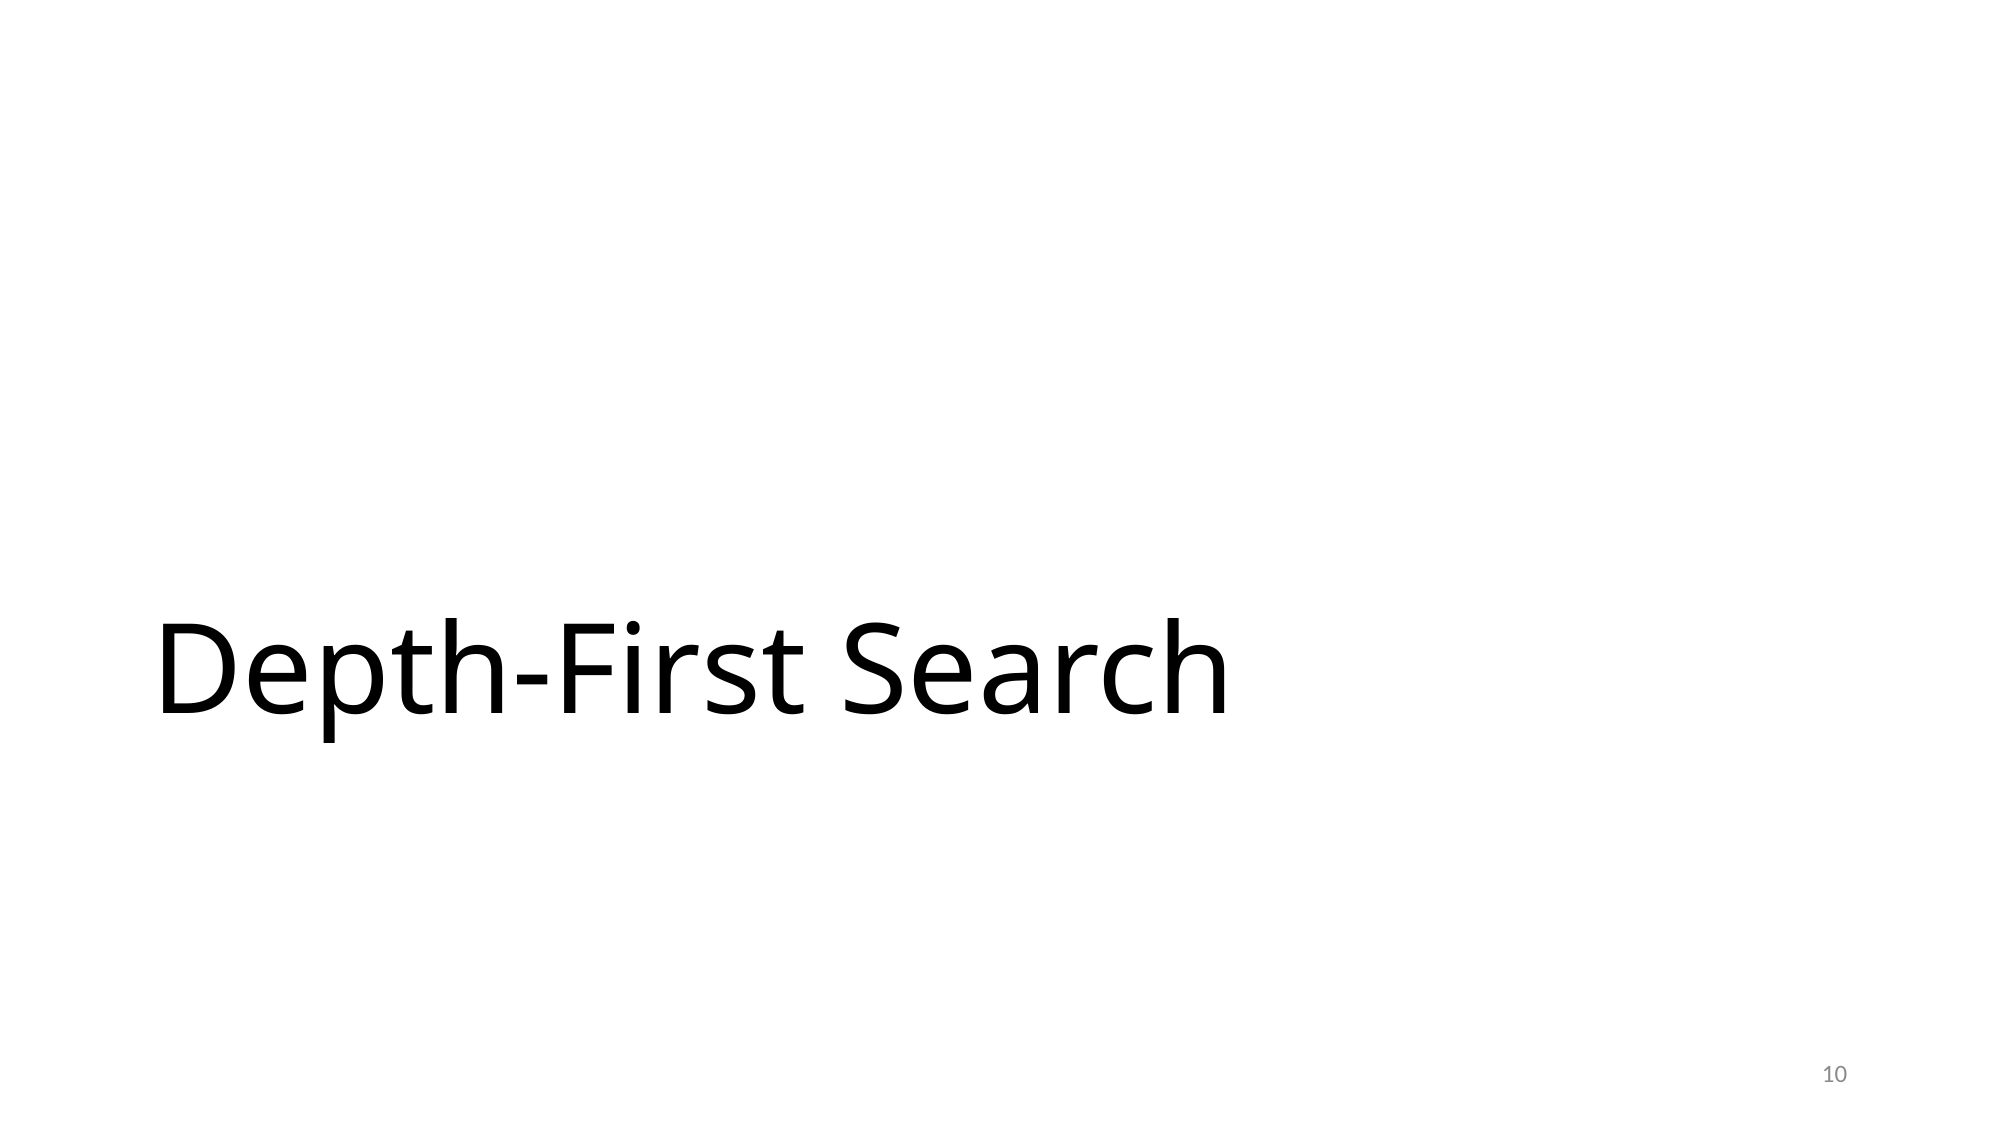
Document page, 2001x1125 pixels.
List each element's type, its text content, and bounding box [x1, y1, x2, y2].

title Depth-First Search [136, 280, 1862, 749]
slide_number 10 [1412, 1042, 1863, 1103]
